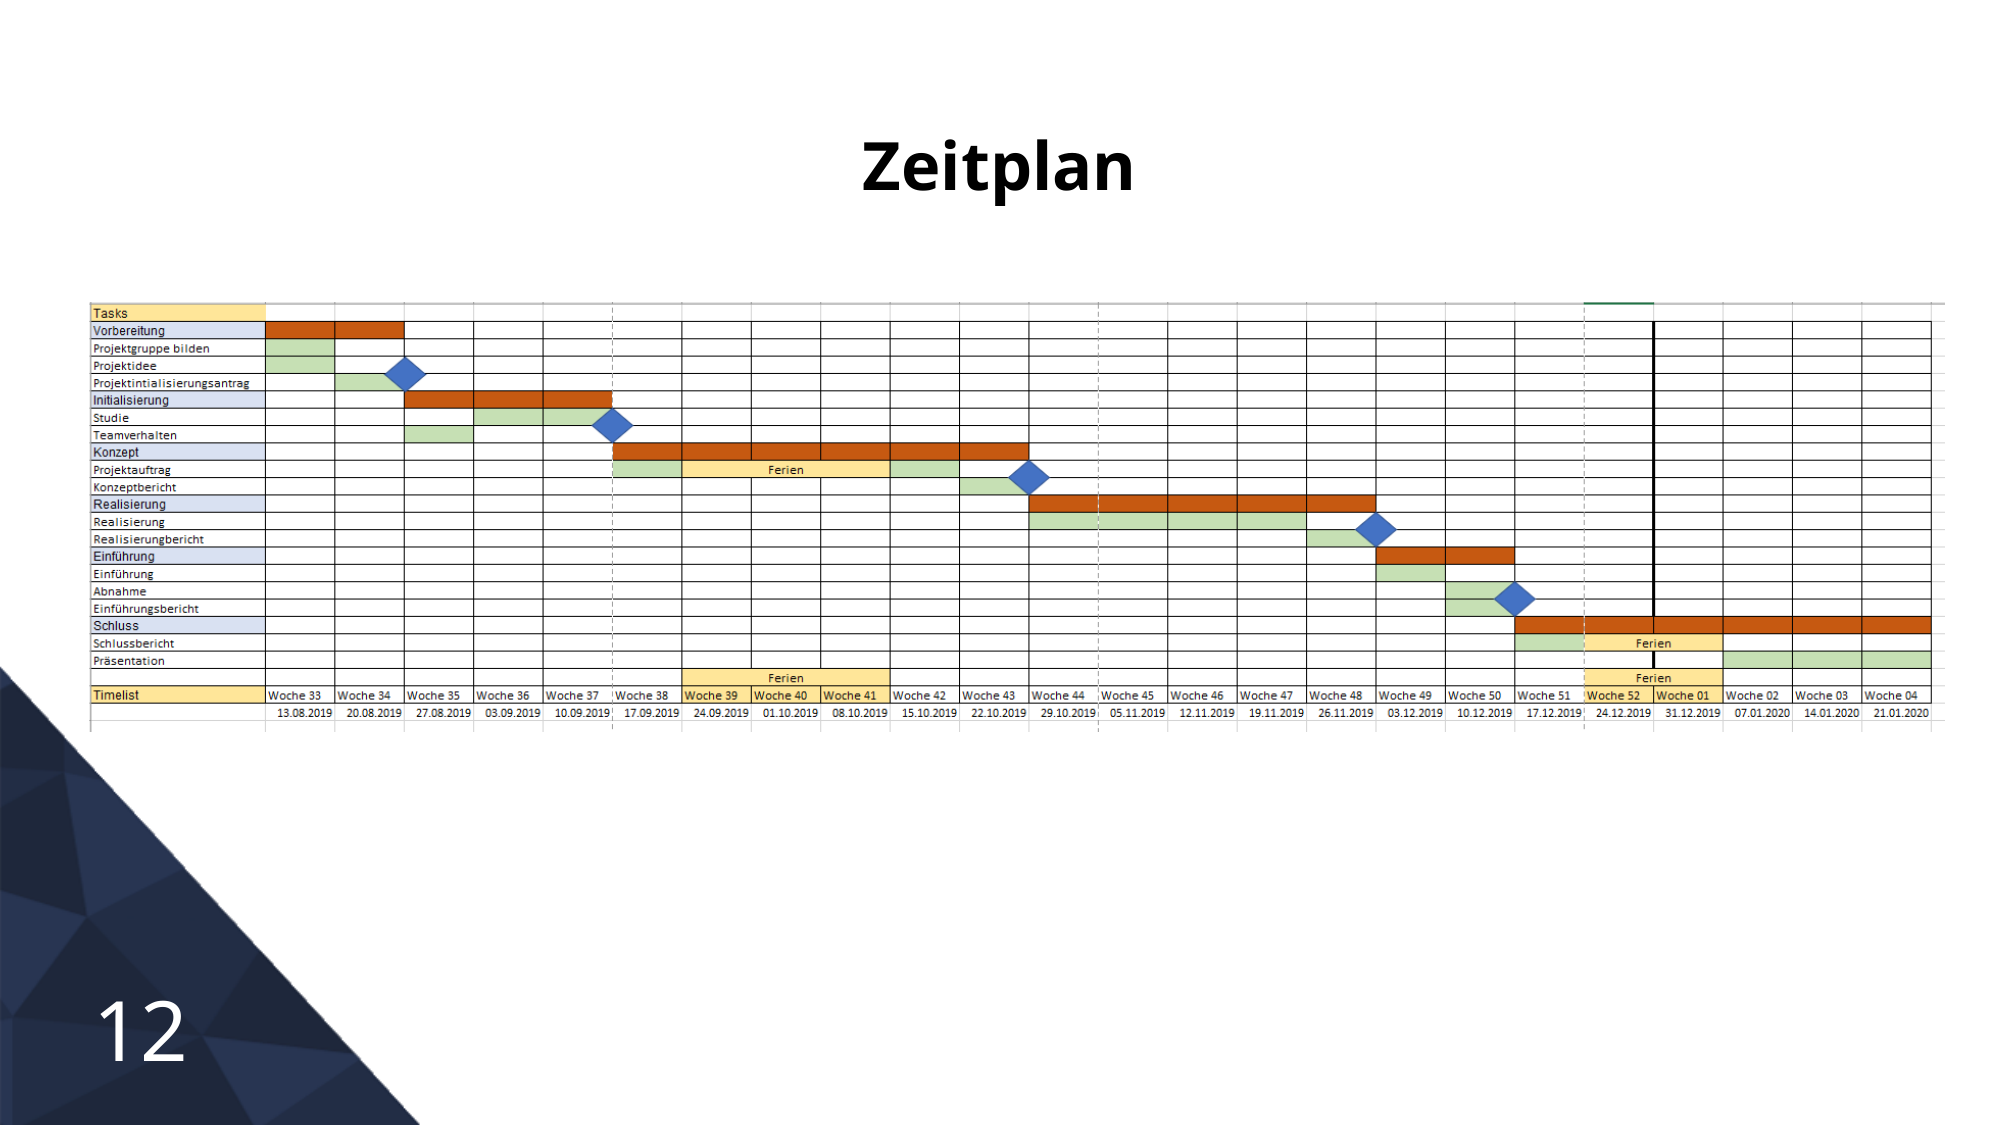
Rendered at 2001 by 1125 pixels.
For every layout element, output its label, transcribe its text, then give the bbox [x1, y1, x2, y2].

picture [0, 302, 1945, 1125]
text_box Zeitplan [497, 116, 1502, 212]
